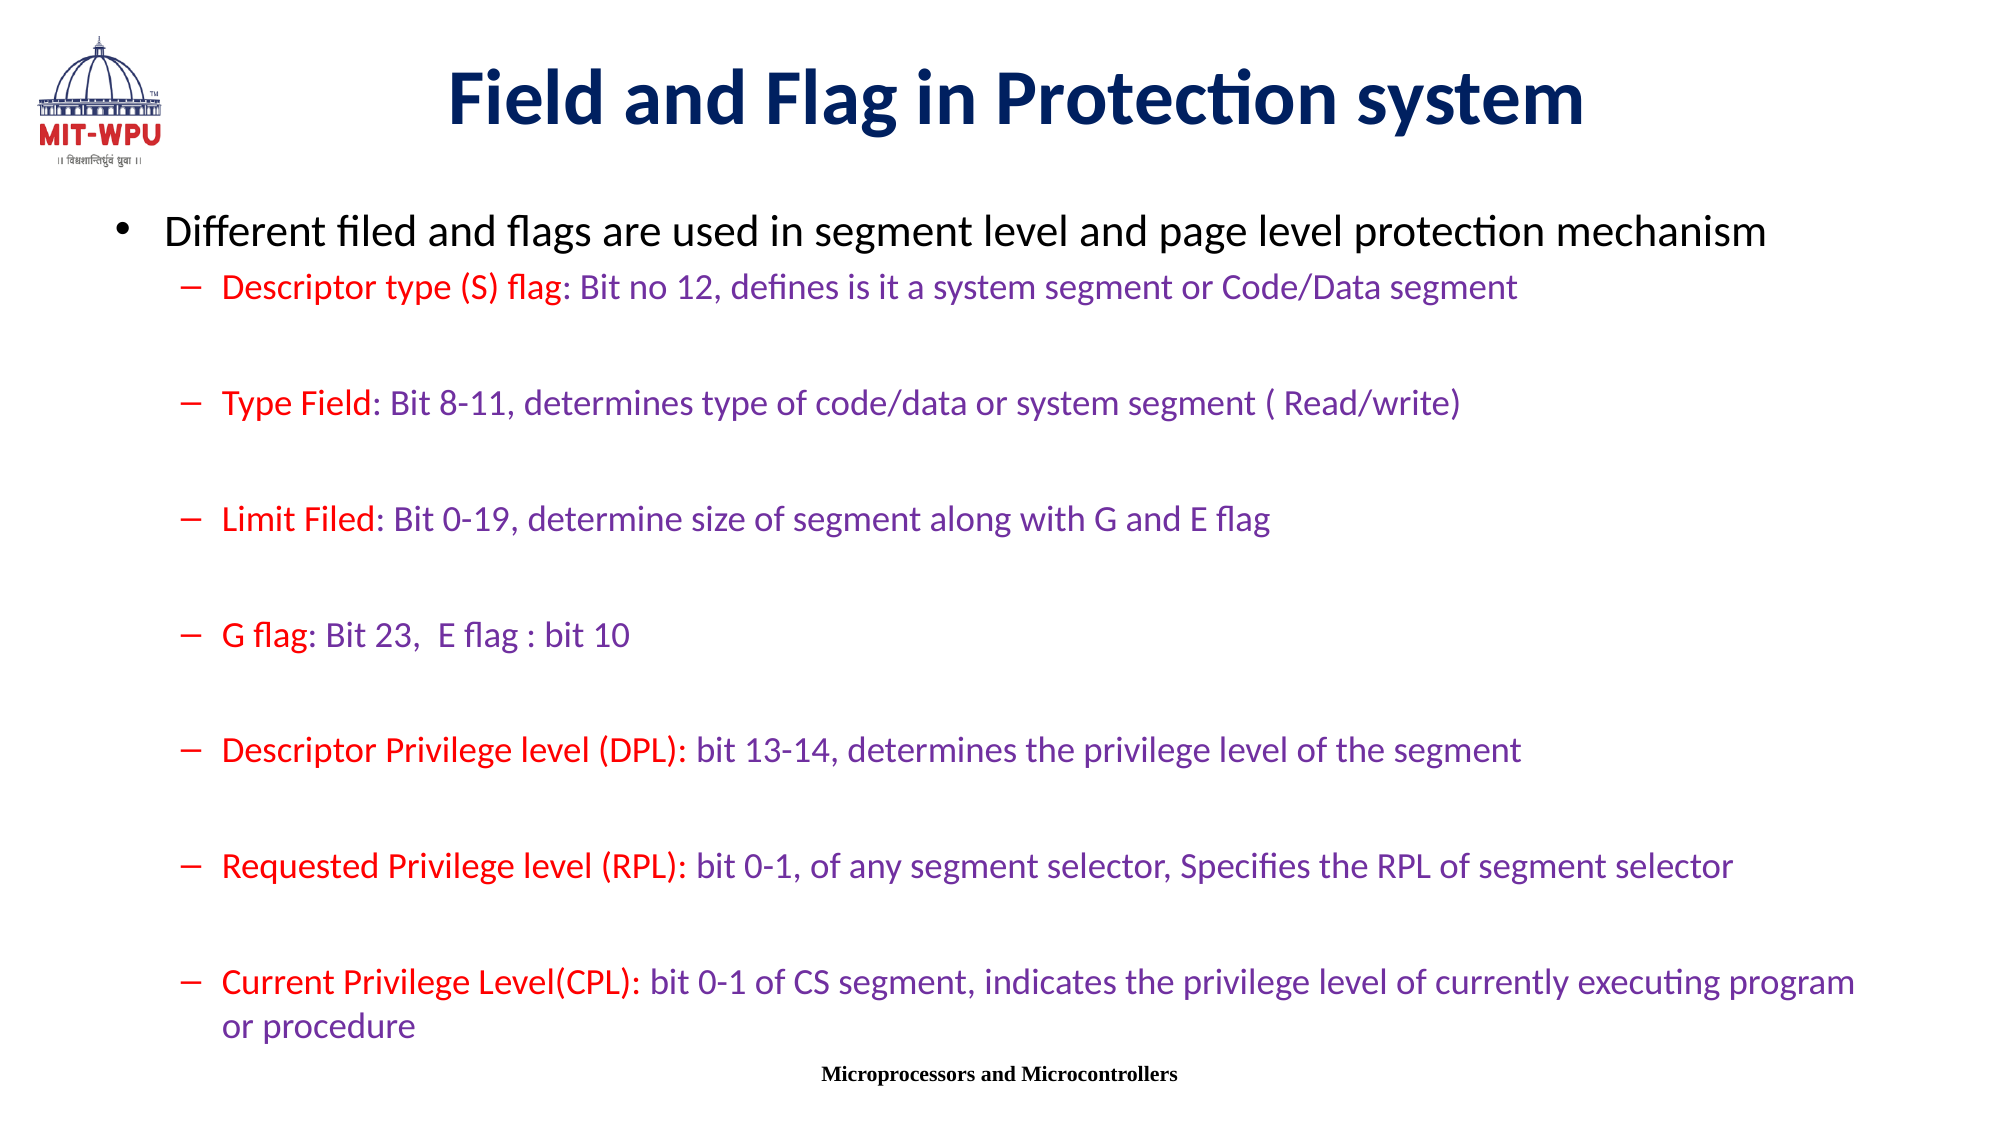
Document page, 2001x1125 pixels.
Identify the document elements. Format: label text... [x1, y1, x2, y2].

title Field and Flag in Protection system [266, 56, 1830, 130]
list Different filed and flags are used in segment level and page level protection mechanism Descriptor type (S) flag: Bit no 12, defines is it a system segment or Code/Data segment Type Field: Bit 8-11, determines type of code/data or system segment ( Read/write) Limit Filed: Bit 0-19, determine size of segment along with G and E flag G flag: Bit 23, E flag : bit 10 Descriptor Privilege level (DPL): bit 13-14, determines the privilege level of the segment Requested Privilege level (RPL): bit 0-1, of any segment selector, Specifies the RPL of segment selector Current Privilege Level(CPL): bit 0-1 of CS segment, indicates the privilege level of currently executing program or procedure [99, 193, 1900, 1055]
picture [36, 36, 176, 168]
footer Microprocessors and Microcontrollers [683, 1042, 1317, 1103]
